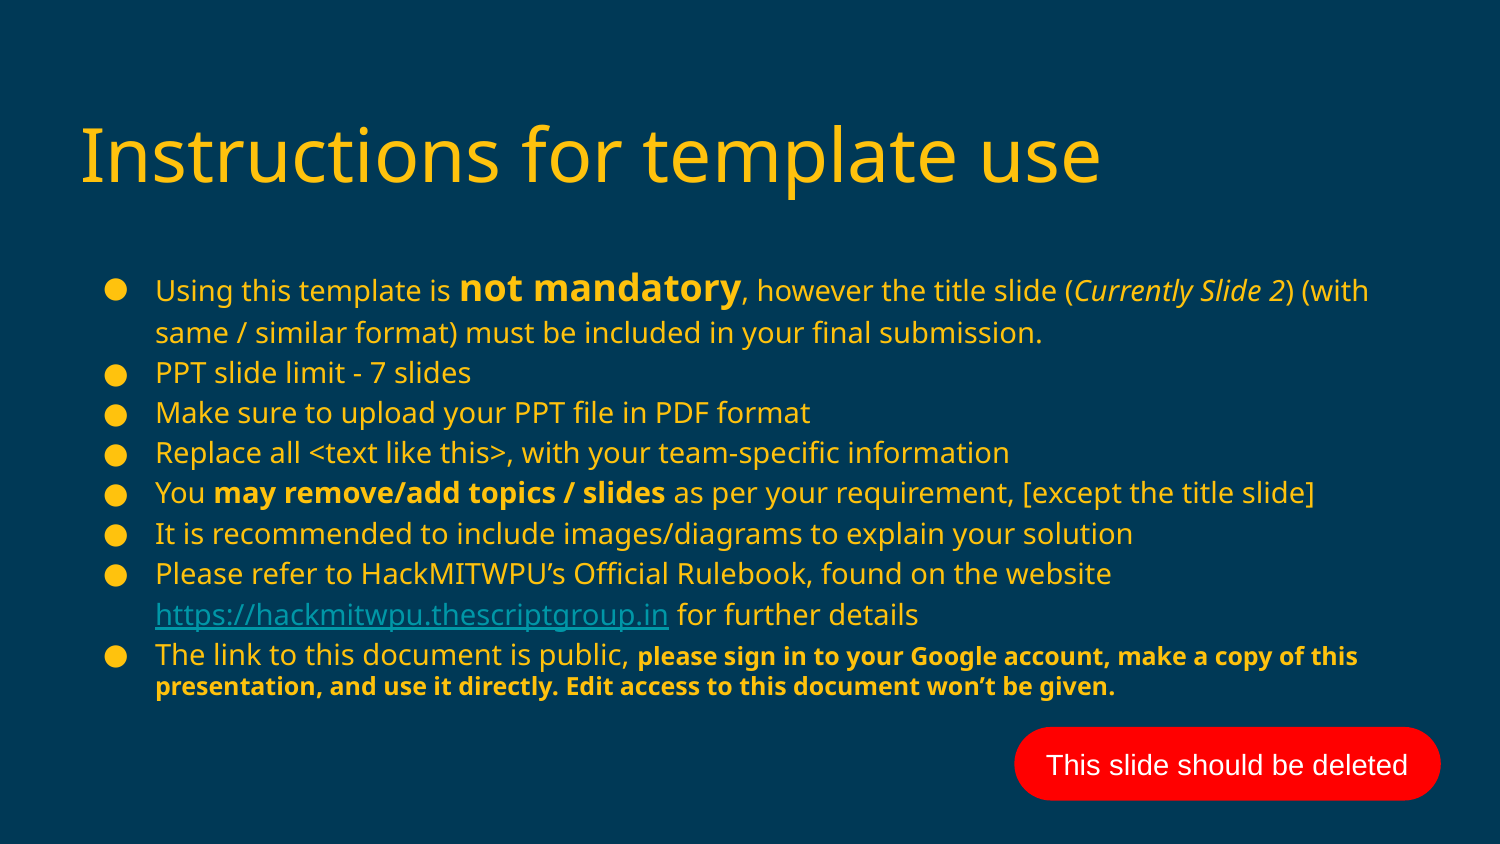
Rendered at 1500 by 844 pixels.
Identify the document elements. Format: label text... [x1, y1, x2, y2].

picture [709, 685, 716, 695]
picture [157, 685, 169, 700]
picture [268, 685, 275, 695]
picture [1041, 685, 1053, 700]
picture [1005, 685, 1016, 695]
text_box This slide should be deleted [1014, 726, 1441, 801]
picture [460, 685, 467, 695]
picture [839, 685, 851, 695]
picture [689, 685, 698, 695]
picture [826, 685, 835, 695]
picture [621, 685, 632, 695]
picture [742, 685, 749, 695]
picture [677, 685, 686, 695]
picture [811, 685, 822, 695]
picture [988, 685, 995, 695]
picture [568, 685, 577, 694]
picture [509, 685, 518, 695]
picture [581, 685, 588, 695]
picture [1079, 685, 1090, 695]
picture [606, 685, 612, 695]
picture [386, 685, 397, 695]
picture [198, 685, 207, 695]
picture [540, 685, 550, 700]
picture [950, 685, 961, 695]
picture [880, 685, 891, 695]
text_box Instructions for template use [65, 92, 1390, 233]
picture [183, 685, 194, 695]
picture [444, 685, 451, 695]
picture [286, 685, 297, 695]
picture [210, 685, 222, 695]
picture [795, 685, 806, 695]
picture [252, 685, 263, 695]
picture [331, 685, 342, 695]
picture [243, 685, 249, 695]
picture [649, 685, 659, 695]
text_box Using this template is not mandatory, however the title slide (Currently Slide 2) (with same / similar format) must be included in your final submission. PPT slide limit - 7 slides Make sure to upload your PPT file in PDF format Replace all <text like this>, with your team-specific information You may remove/add topics / slides as per your requirement, [except the title slide] It is recommended to include images/diagrams to explain your solution Please refer to HackMITWPU’s Official Rulebook, found on the website https://hackmitwpu.thescriptgroup.in for further details The link to this document is public, please sign in to your Google account, make a copy of this presentation, and use it directly. Edit access to this document won’t be given. [65, 242, 1410, 685]
picture [719, 685, 731, 695]
picture [494, 685, 506, 695]
picture [929, 685, 946, 694]
picture [1065, 685, 1074, 694]
picture [414, 685, 425, 695]
picture [662, 685, 674, 695]
picture [401, 685, 410, 695]
picture [363, 685, 374, 695]
picture [912, 685, 919, 695]
picture [523, 685, 529, 695]
picture [1020, 685, 1031, 695]
picture [776, 685, 785, 695]
picture [636, 685, 646, 695]
